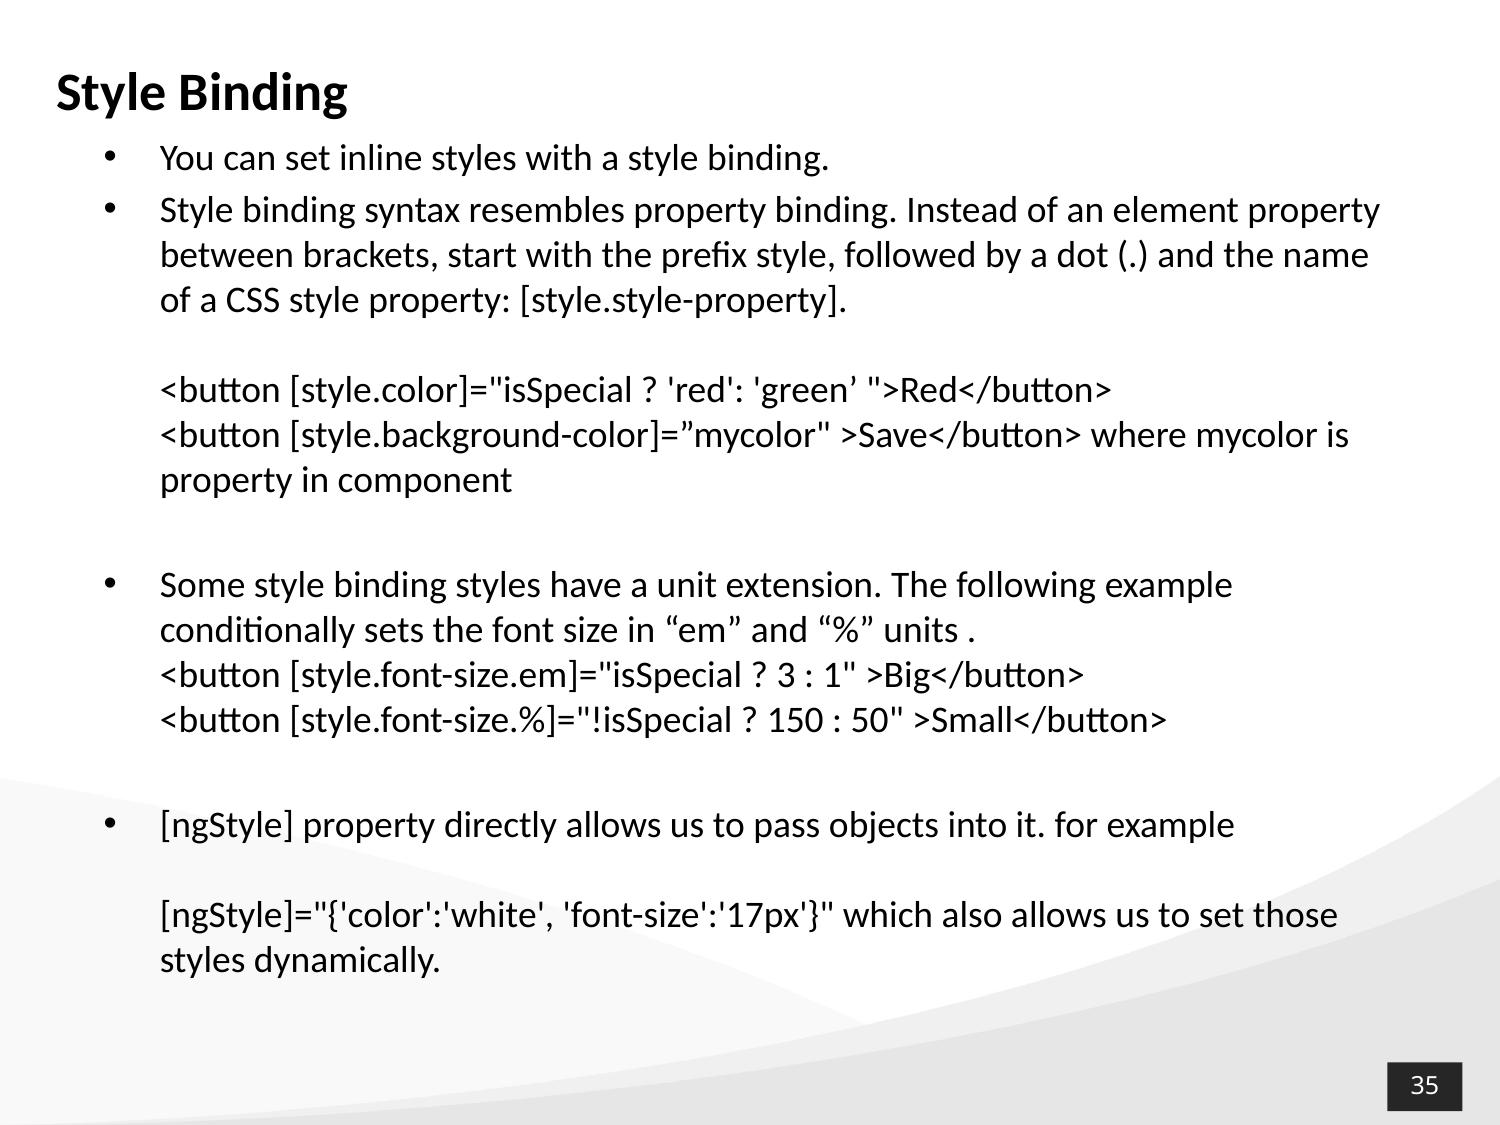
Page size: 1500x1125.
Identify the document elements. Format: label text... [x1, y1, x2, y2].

title Style Binding [41, 30, 1233, 147]
picture [0, 0, 1500, 1125]
list You can set inline styles with a style binding. Style binding syntax resembles property binding. Instead of an element property between brackets, start with the prefix style, followed by a dot (.) and the name of a CSS style property: [style.style-property]. <button [style.color]="isSpecial ? 'red': 'green’ ">Red</button> <button [style.background-color]=”mycolor" >Save</button> where mycolor is property in component Some style binding styles have a unit extension. The following example conditionally sets the font size in “em” and “%” units . <button [style.font-size.em]="isSpecial ? 3 : 1" >Big</button> <button [style.font-size.%]="!isSpecial ? 150 : 50" >Small</button> [ngStyle] property directly allows us to pass objects into it. for example [ngStyle]="{'color':'white', 'font-size':'17px'}" which also allows us to set those styles dynamically. [88, 125, 1412, 1071]
